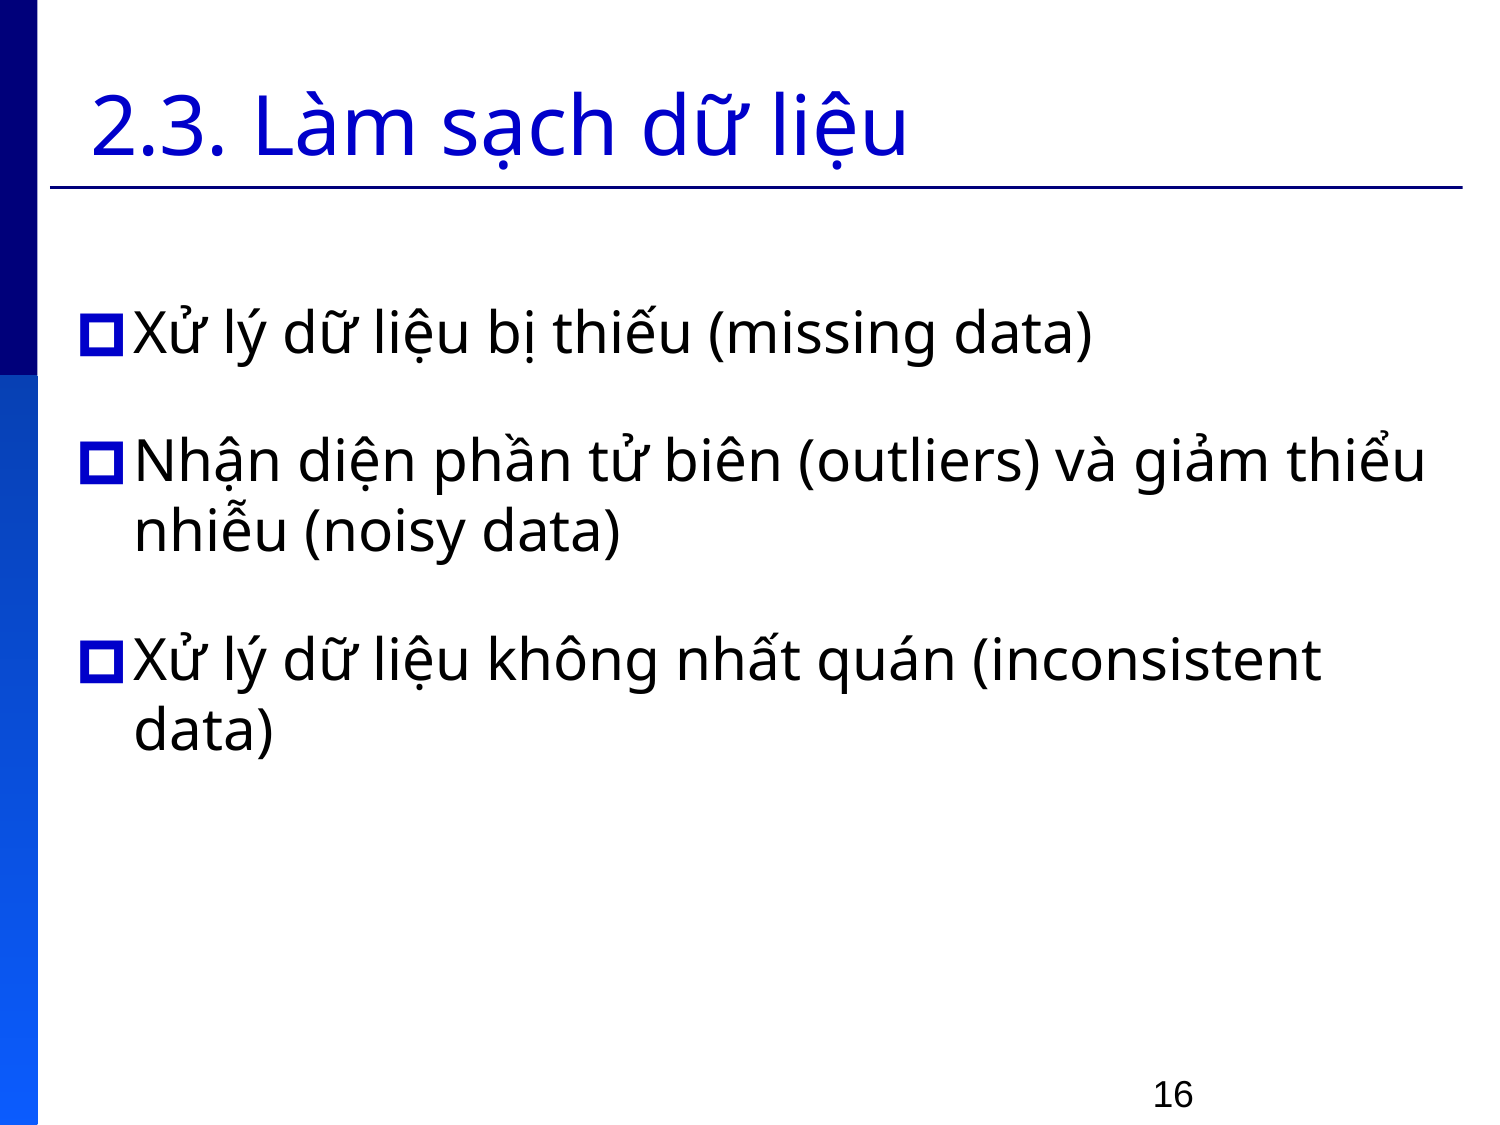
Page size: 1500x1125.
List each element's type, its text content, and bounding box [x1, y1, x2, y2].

title 2.3. Làm sạch dữ liệu [75, 12, 1475, 180]
list Xử lý dữ liệu bị thiếu (missing data) Nhận diện phần tử biên (outliers) và giảm thiểu nhiễu (noisy data) Xử lý dữ liệu không nhất quán (inconsistent data) [62, 287, 1450, 1088]
slide_number 16 [1137, 1062, 1488, 1113]
